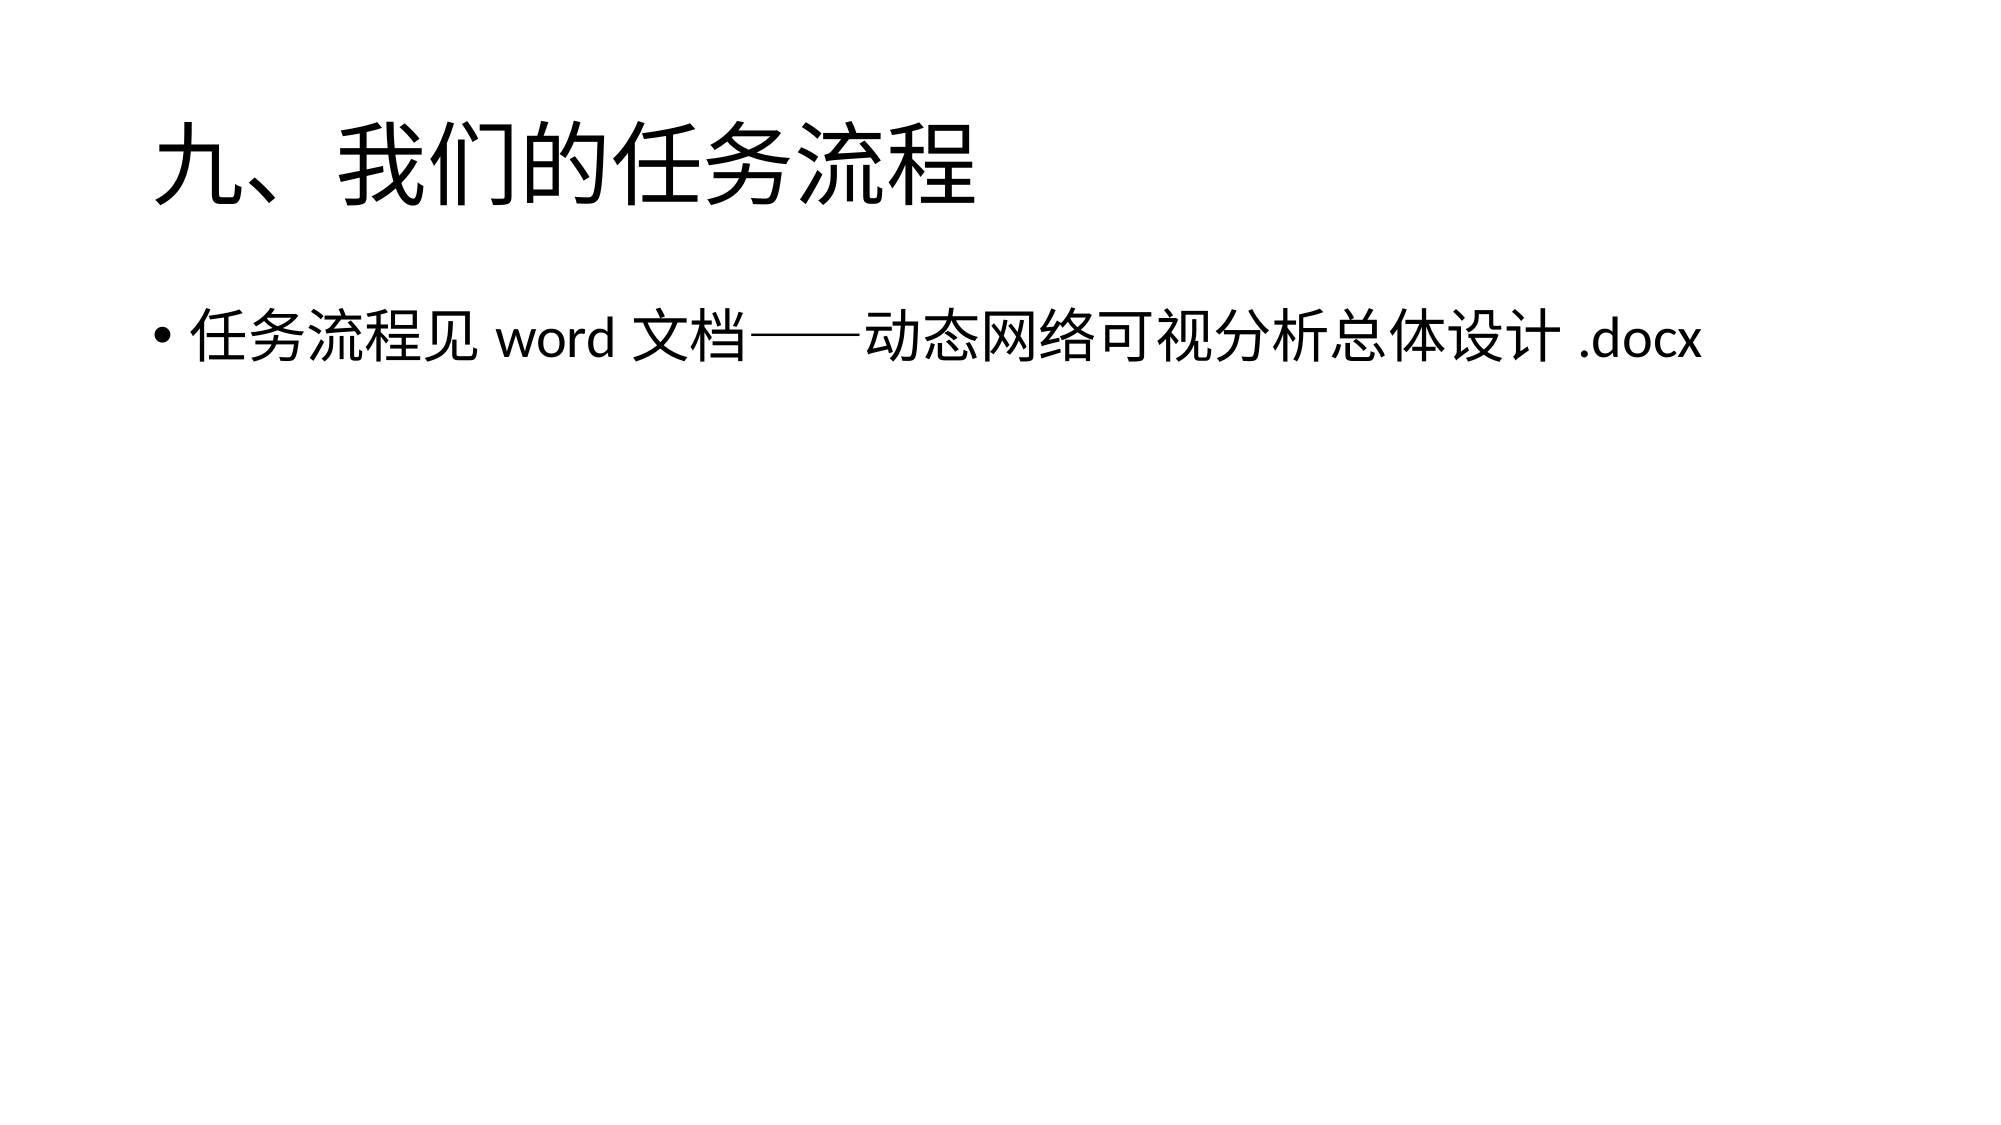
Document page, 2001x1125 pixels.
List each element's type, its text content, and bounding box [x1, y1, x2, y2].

title 九、我们的任务流程 [137, 59, 1863, 278]
list 任务流程见word文档——动态网络可视分析总体设计.docx [137, 299, 1863, 1014]
